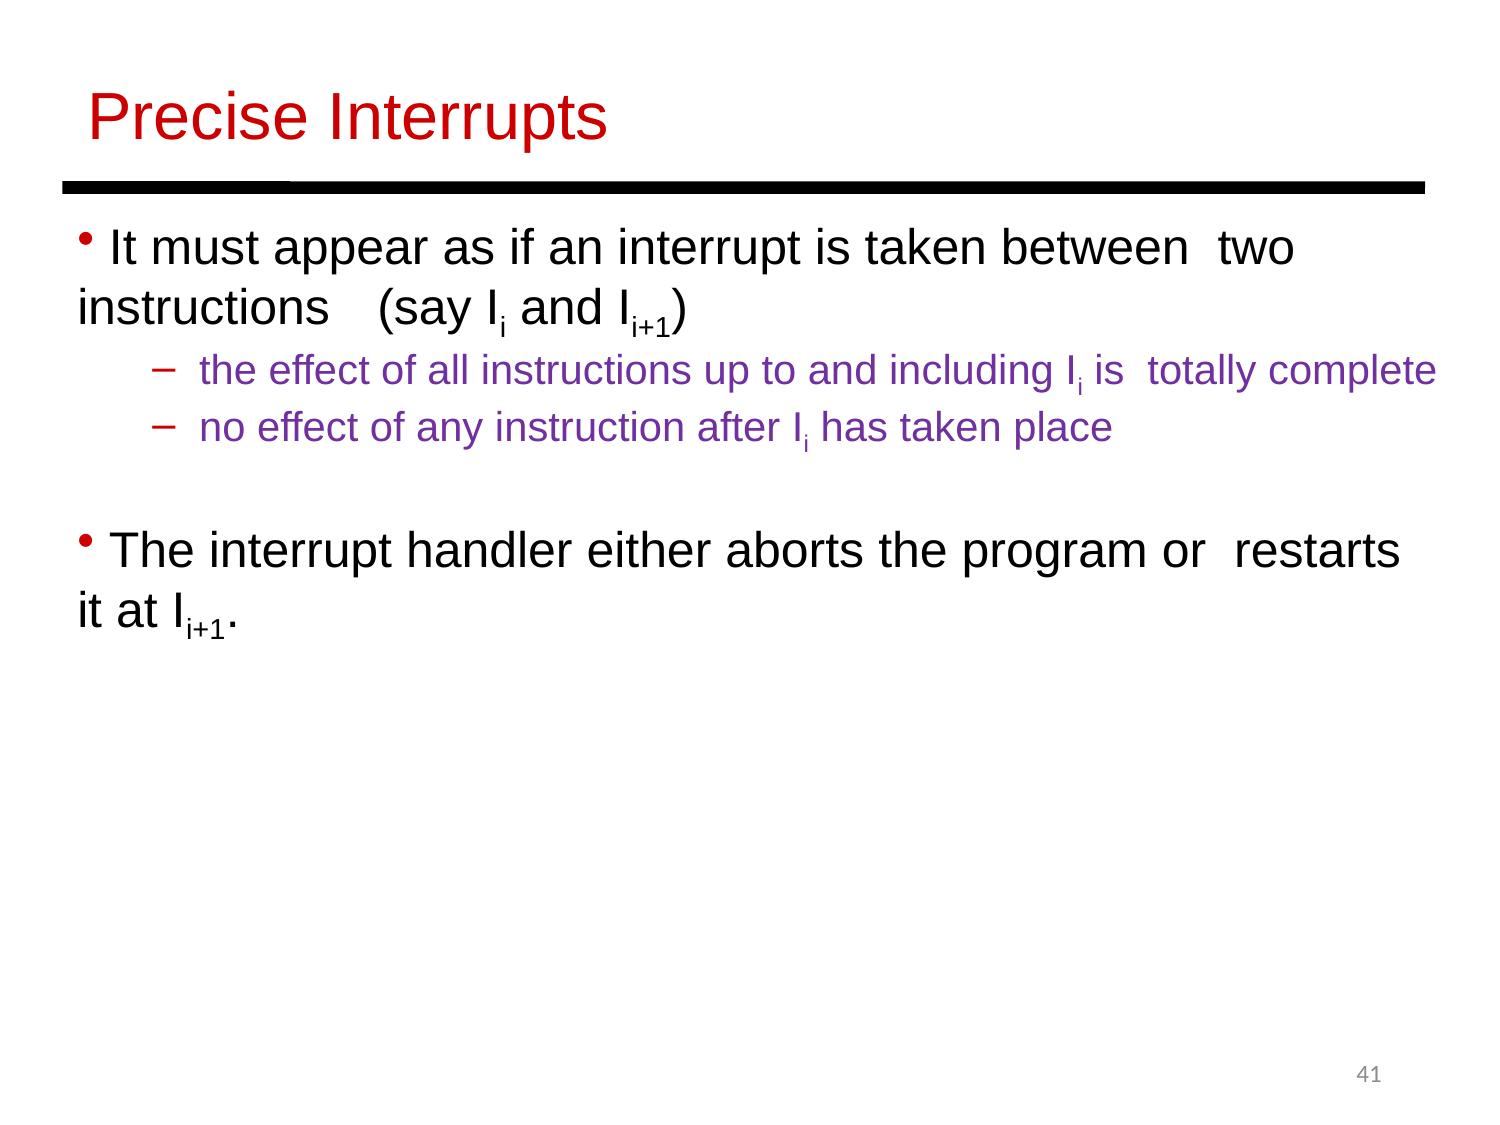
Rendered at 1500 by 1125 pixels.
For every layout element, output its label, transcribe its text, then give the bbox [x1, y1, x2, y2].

text_box Precise Interrupts [72, 65, 1389, 160]
slide_number 41 [1059, 1042, 1397, 1103]
text_box It must appear as if an interrupt is taken between two instructions (say Ii and Ii+1) the effect of all instructions up to and including Ii is totally complete no effect of any instruction after Ii has taken place The interrupt handler either aborts the program or restarts it at Ii+1. [62, 207, 1455, 653]
